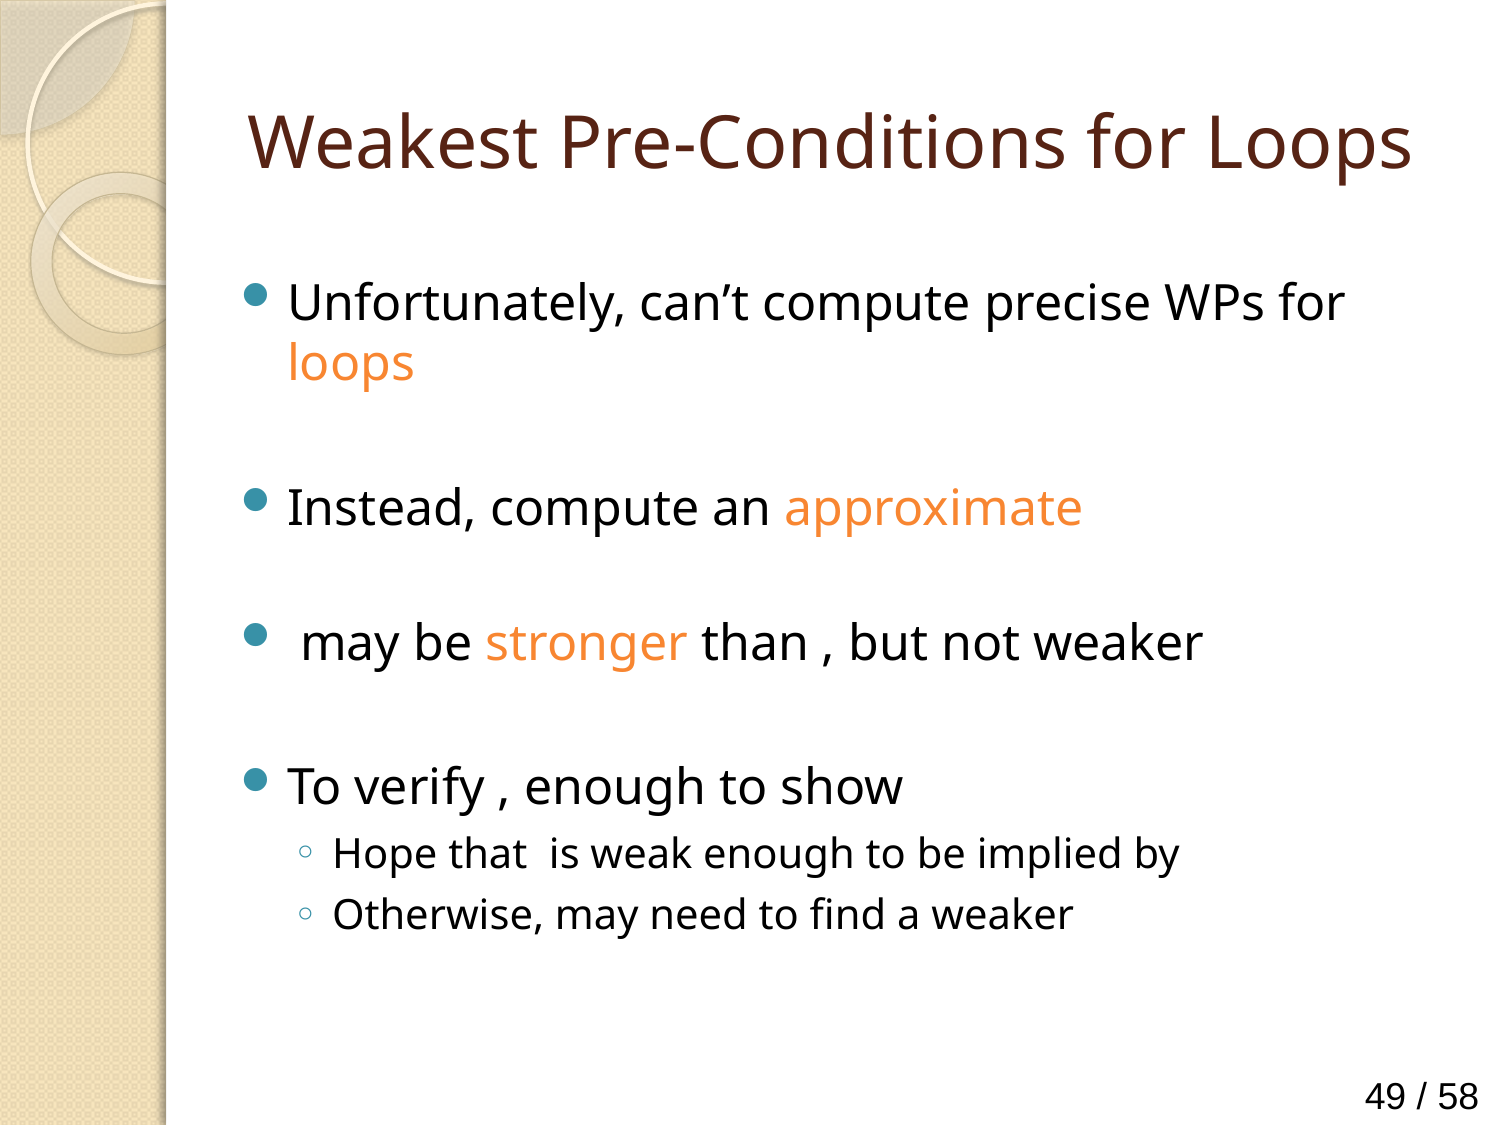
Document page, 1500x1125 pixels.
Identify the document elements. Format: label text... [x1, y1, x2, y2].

title Weakest Pre-Conditions for Loops [232, 45, 1450, 233]
